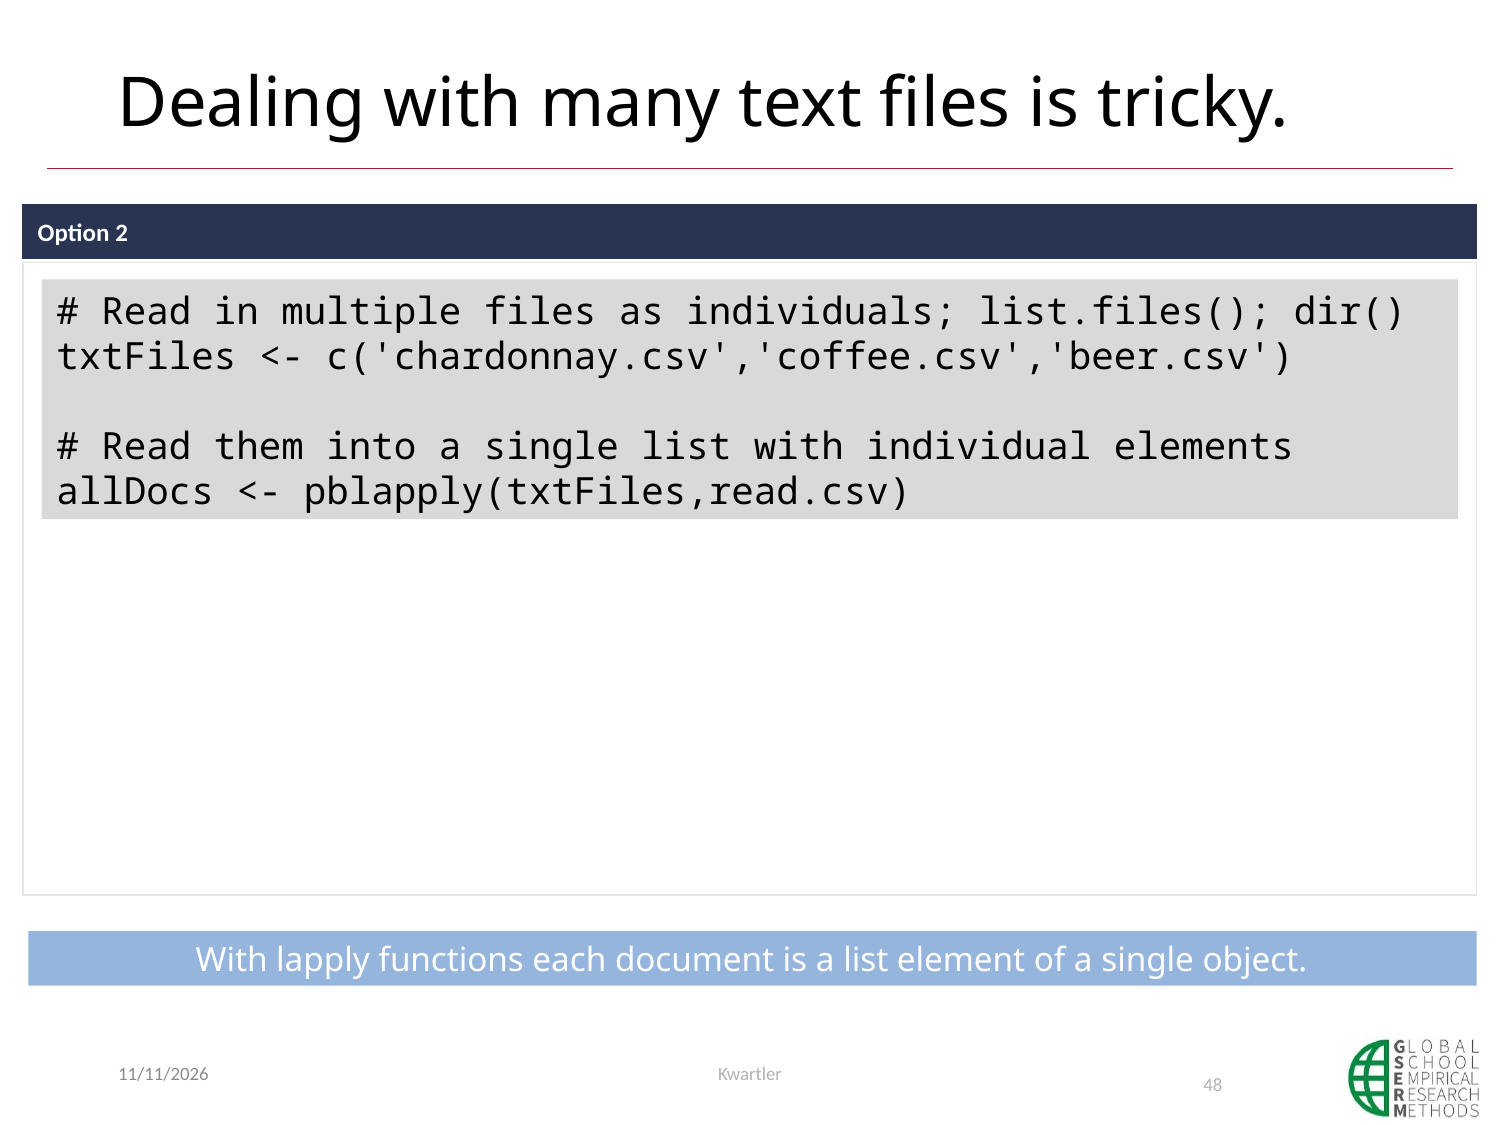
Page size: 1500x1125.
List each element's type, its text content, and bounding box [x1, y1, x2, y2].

text_box Option 2 [22, 203, 1478, 260]
text_box # Read in multiple files as individuals; list.files(); dir() txtFiles <- c('chardonnay.csv','coffee.csv','beer.csv') # Read them into a single list with individual elements allDocs <- pblapply(txtFiles,read.csv) [41, 279, 1458, 520]
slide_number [103, 1042, 441, 1103]
title Dealing with many text files is tricky. [103, 59, 1397, 157]
slide_number 48 [1188, 1042, 1330, 1103]
text_box With lapply functions each document is a list element of a single object. [28, 931, 1477, 986]
picture [1342, 1031, 1500, 1120]
text_box [22, 261, 1478, 896]
footer Kwartler [496, 1042, 1004, 1103]
